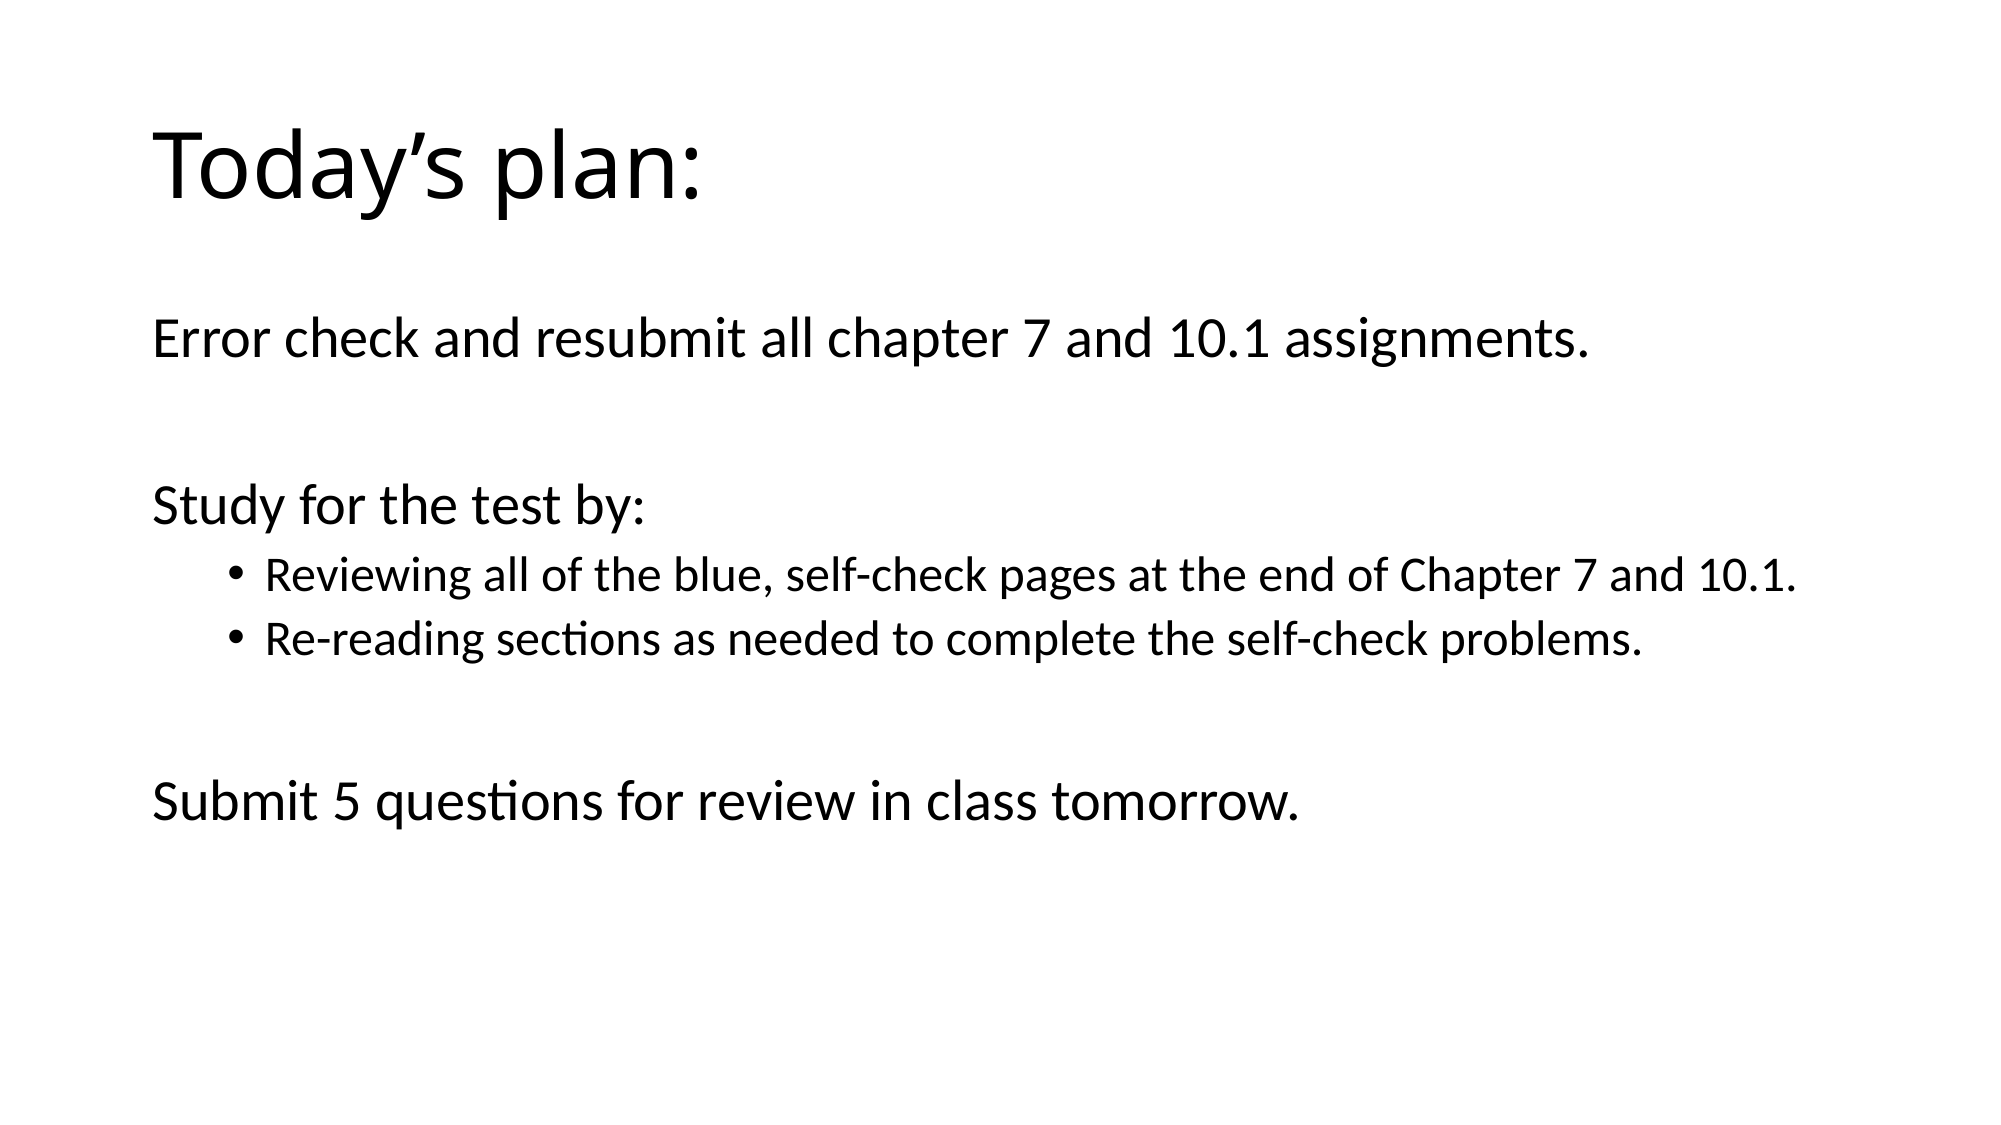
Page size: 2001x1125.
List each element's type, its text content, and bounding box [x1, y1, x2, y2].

title Today’s plan: [137, 59, 1863, 278]
list Error check and resubmit all chapter 7 and 10.1 assignments. Study for the test by: Reviewing all of the blue, self-check pages at the end of Chapter 7 and 10.1. Re-reading sections as needed to complete the self-check problems. Submit 5 questions for review in class tomorrow. [137, 299, 1863, 1014]
